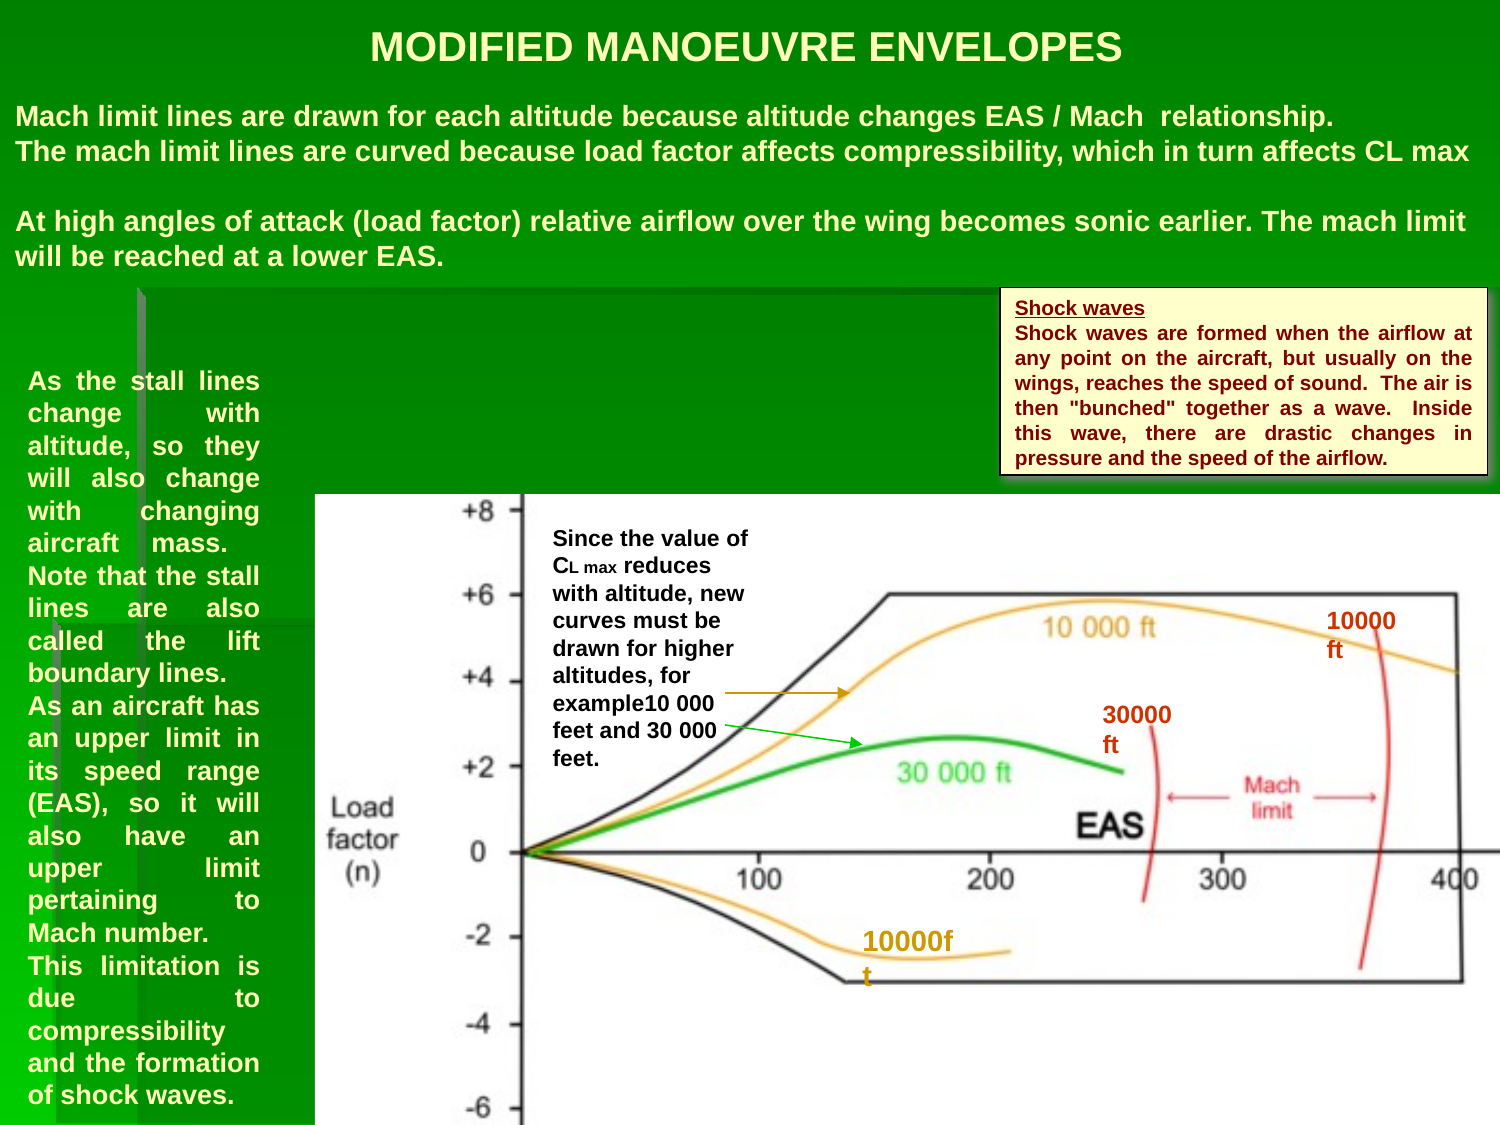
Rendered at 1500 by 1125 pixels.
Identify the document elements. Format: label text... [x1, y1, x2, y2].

text_box MODIFIED MANOEUVRE ENVELOPES [354, 12, 1139, 78]
picture [314, 494, 1500, 1125]
text_box Mach limit lines are drawn for each altitude because altitude changes EAS / Mach relationship. The mach limit lines are curved because load factor affects compressibility, which in turn affects CL max At high angles of attack (load factor) relative airflow over the wing becomes sonic earlier. The mach limit will be reached at a lower EAS. [0, 90, 1500, 315]
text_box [724, 724, 863, 745]
text_box Shock waves Shock waves are formed when the airflow at any point on the aircraft, but usually on the wings, reaches the speed of sound. The air is then "bunched" together as a wave. Inside this wave, there are drastic changes in pressure and the speed of the airflow. [999, 315, 1488, 475]
text_box As the stall lines change with altitude, so they will also change with changing aircraft mass. Note that the stall lines are also called the lift boundary lines. As an aircraft has an upper limit in its speed range (EAS), so it will also have an upper limit pertaining to Mach number. This limitation is due to compressibility and the formation of shock waves. [12, 322, 275, 1119]
